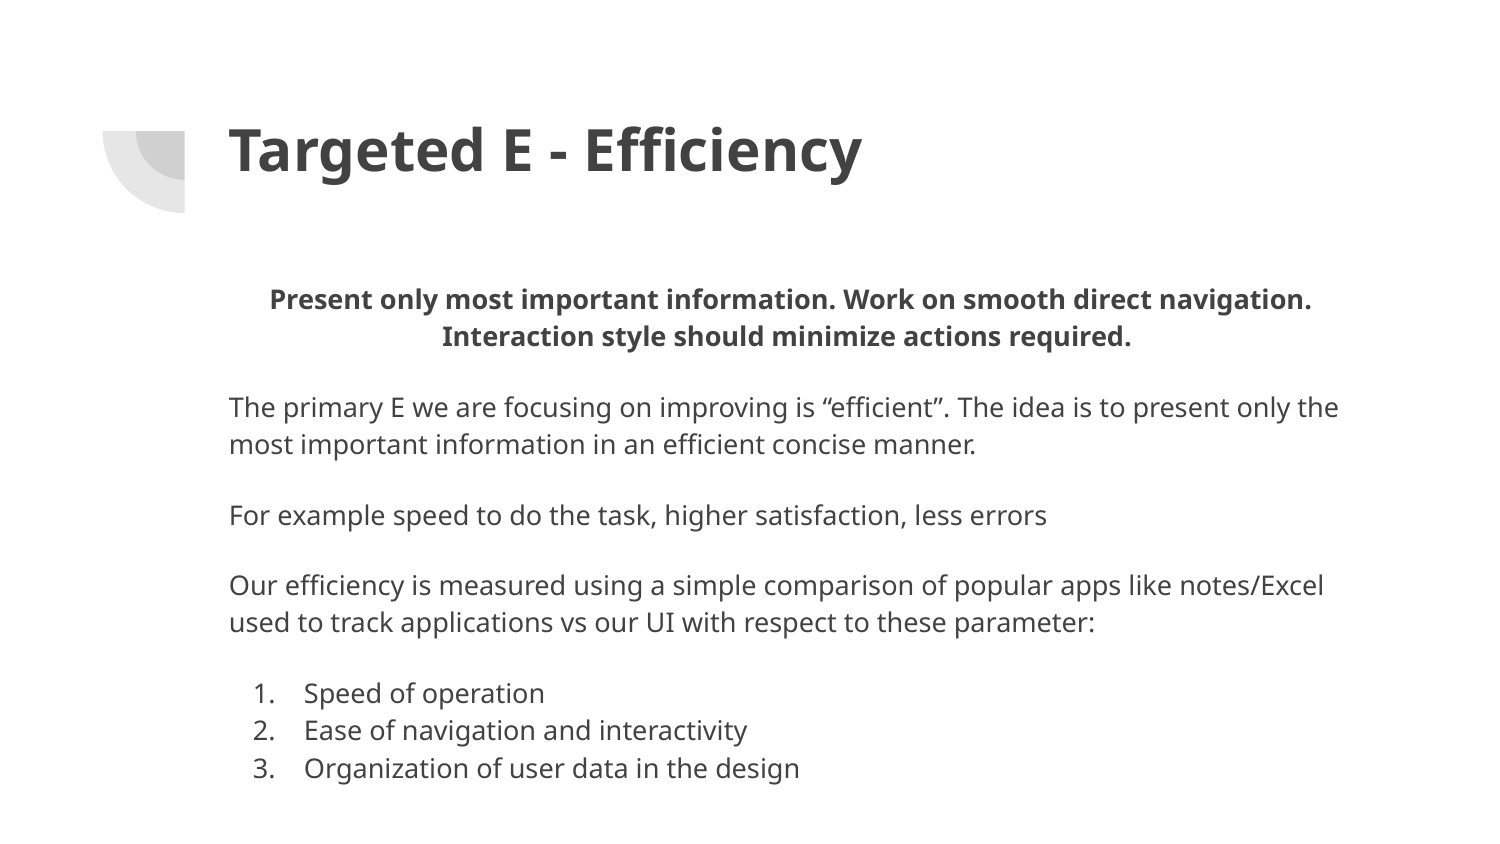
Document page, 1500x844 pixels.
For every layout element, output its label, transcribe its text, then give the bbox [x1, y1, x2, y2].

title Targeted E - Efficiency [213, 98, 1368, 262]
list Present only most important information. Work on smooth direct navigation. Interaction style should minimize actions required. The primary E we are focusing on improving is “efficient”. The idea is to present only the most important information in an efficient concise manner. For example speed to do the task, higher satisfaction, less errors Our efficiency is measured using a simple comparison of popular apps like notes/Excel used to track applications vs our UI with respect to these parameter: Speed of operation Ease of navigation and interactivity Organization of user data in the design [213, 262, 1368, 829]
